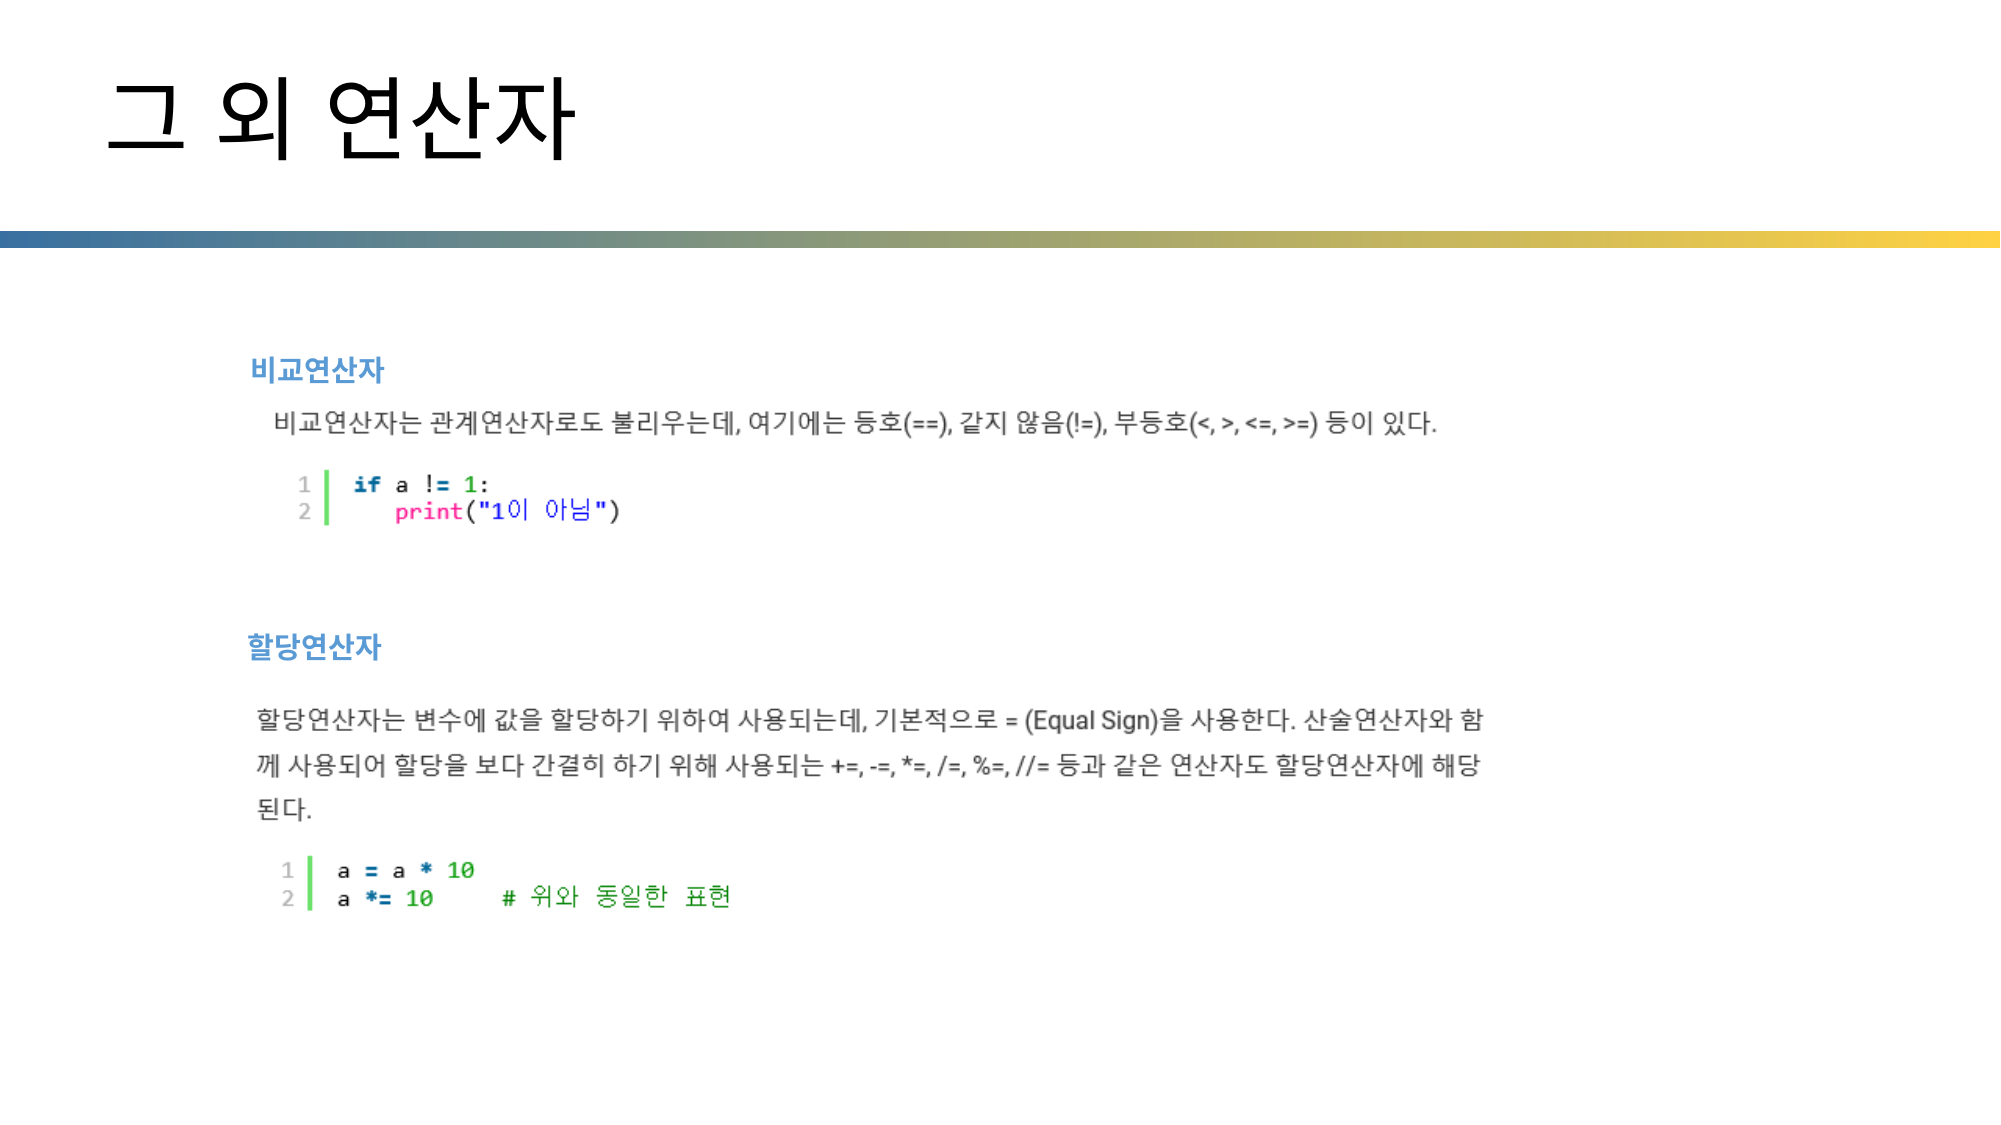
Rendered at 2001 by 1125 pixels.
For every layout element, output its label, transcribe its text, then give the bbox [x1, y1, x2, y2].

text_box 할당연산자 [247, 629, 1758, 678]
text_box 비교연산자 [250, 352, 1761, 400]
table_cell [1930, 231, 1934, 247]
title 그 외 연산자 [102, 21, 800, 211]
picture [262, 399, 1479, 543]
picture [250, 695, 1512, 925]
